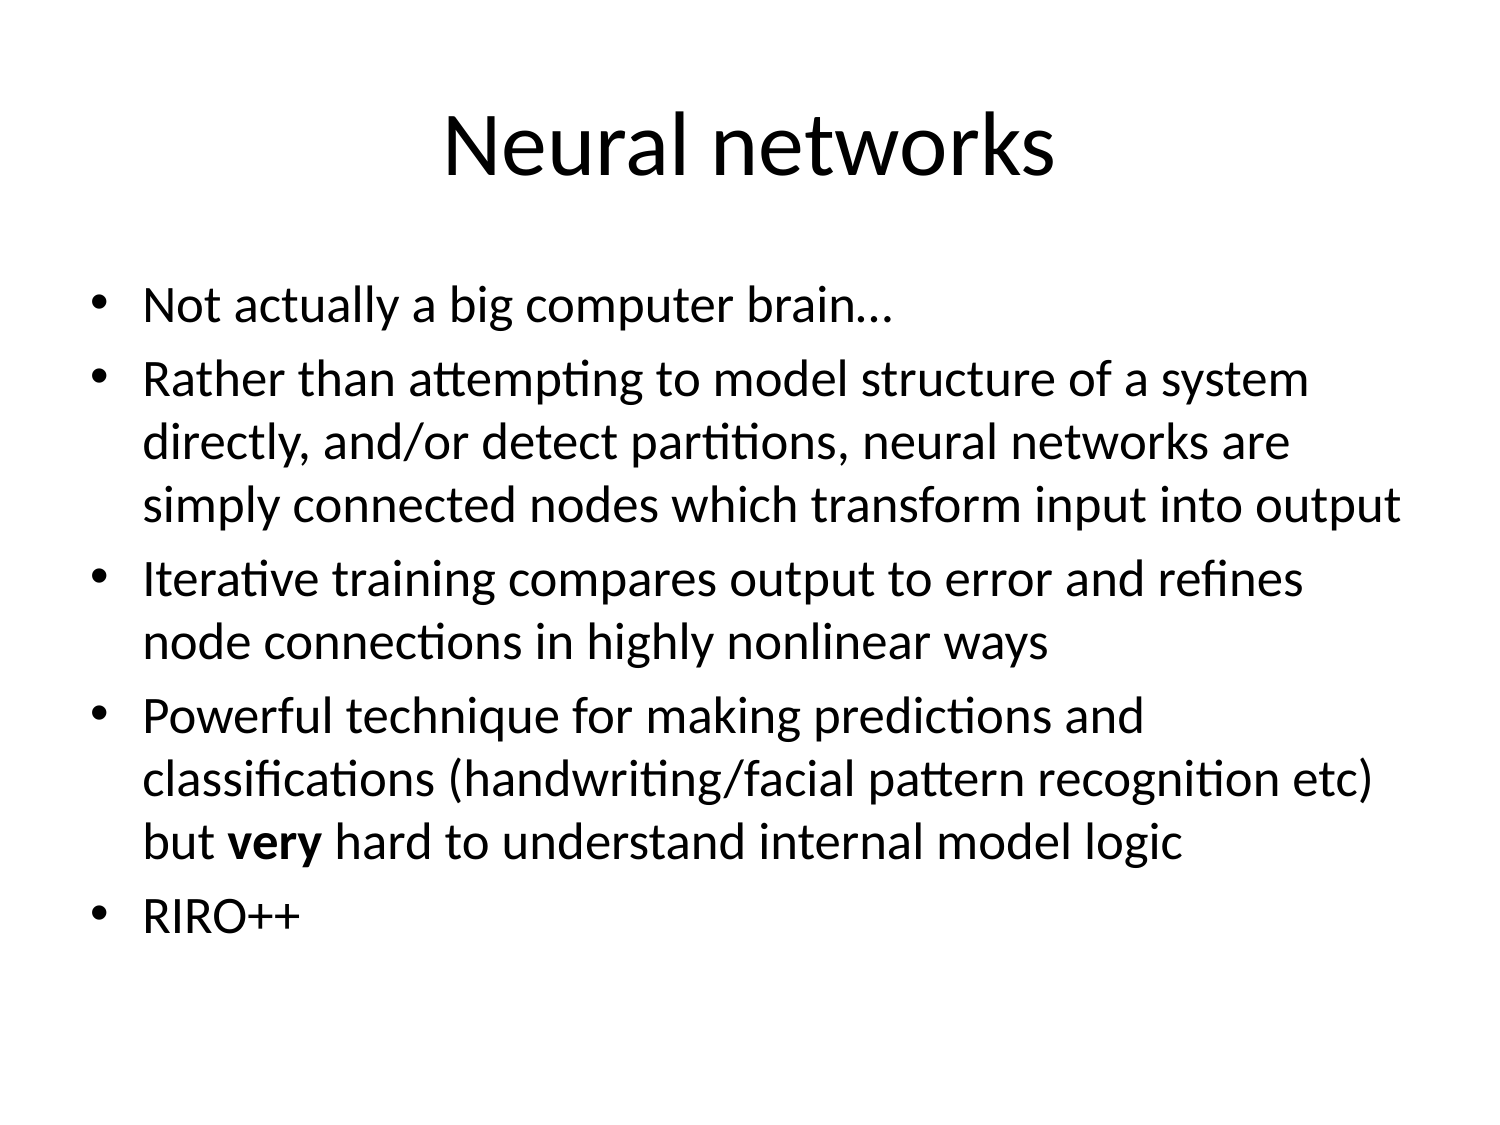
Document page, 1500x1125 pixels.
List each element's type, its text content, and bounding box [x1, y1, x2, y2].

list Not actually a big computer brain… Rather than attempting to model structure of a system directly, and/or detect partitions, neural networks are simply connected nodes which transform input into output Iterative training compares output to error and refines node connections in highly nonlinear ways Powerful technique for making predictions and classifications (handwriting/facial pattern recognition etc) but very hard to understand internal model logic RIRO++ [75, 262, 1425, 1005]
title Neural networks [75, 45, 1425, 233]
